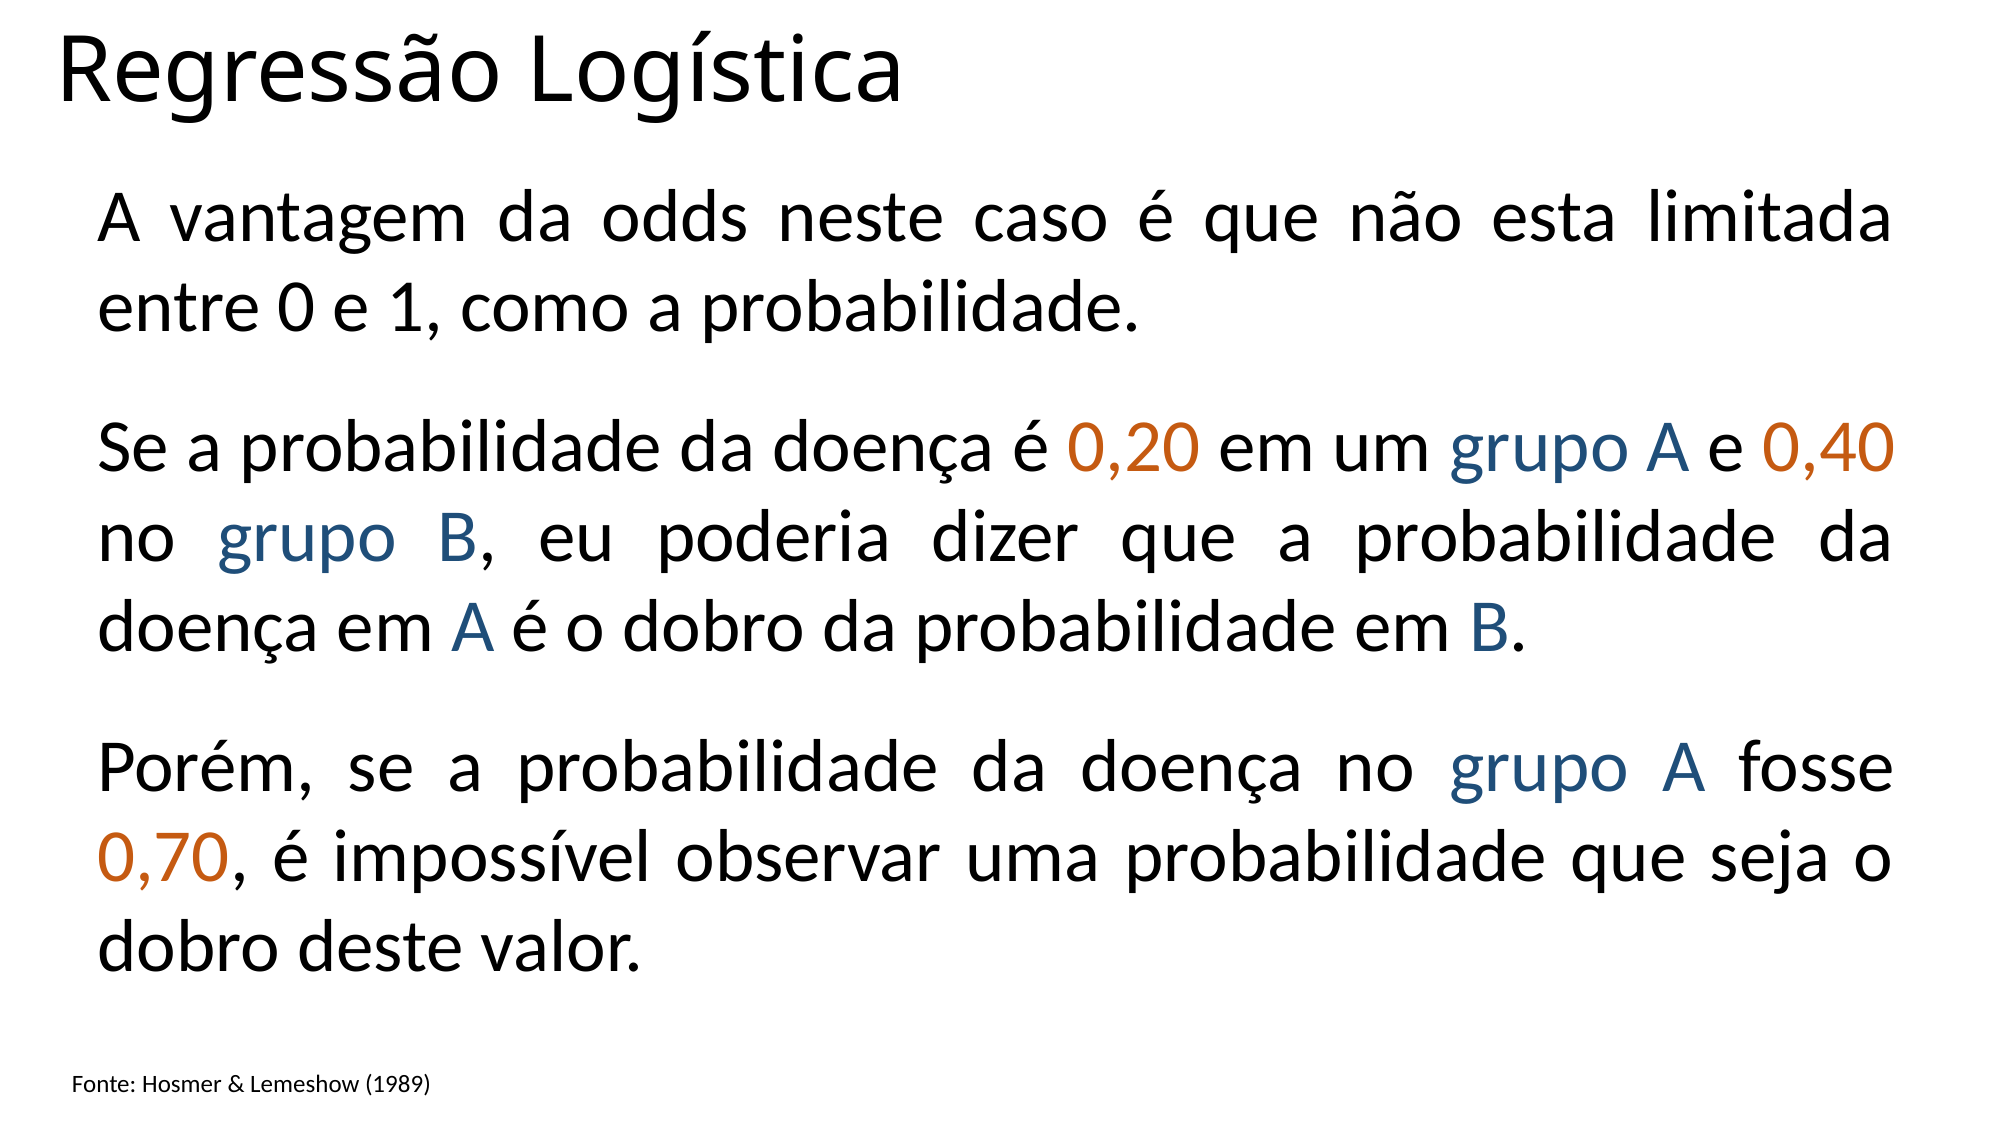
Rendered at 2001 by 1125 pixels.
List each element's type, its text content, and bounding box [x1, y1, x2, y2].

title Regressão Logística [40, 0, 1766, 180]
text_box Fonte: Hosmer & Lemeshow (1989) [57, 1060, 447, 1105]
text_box A vantagem da odds neste caso é que não esta limitada entre 0 e 1, como a probabilidade. Se a probabilidade da doença é 0,20 em um grupo A e 0,40 no grupo B, eu poderia dizer que a probabilidade da doença em A é o dobro da probabilidade em B. Porém, se a probabilidade da doença no grupo A fosse 0,70, é impossível observar uma probabilidade que seja o dobro deste valor. [82, 158, 1910, 994]
